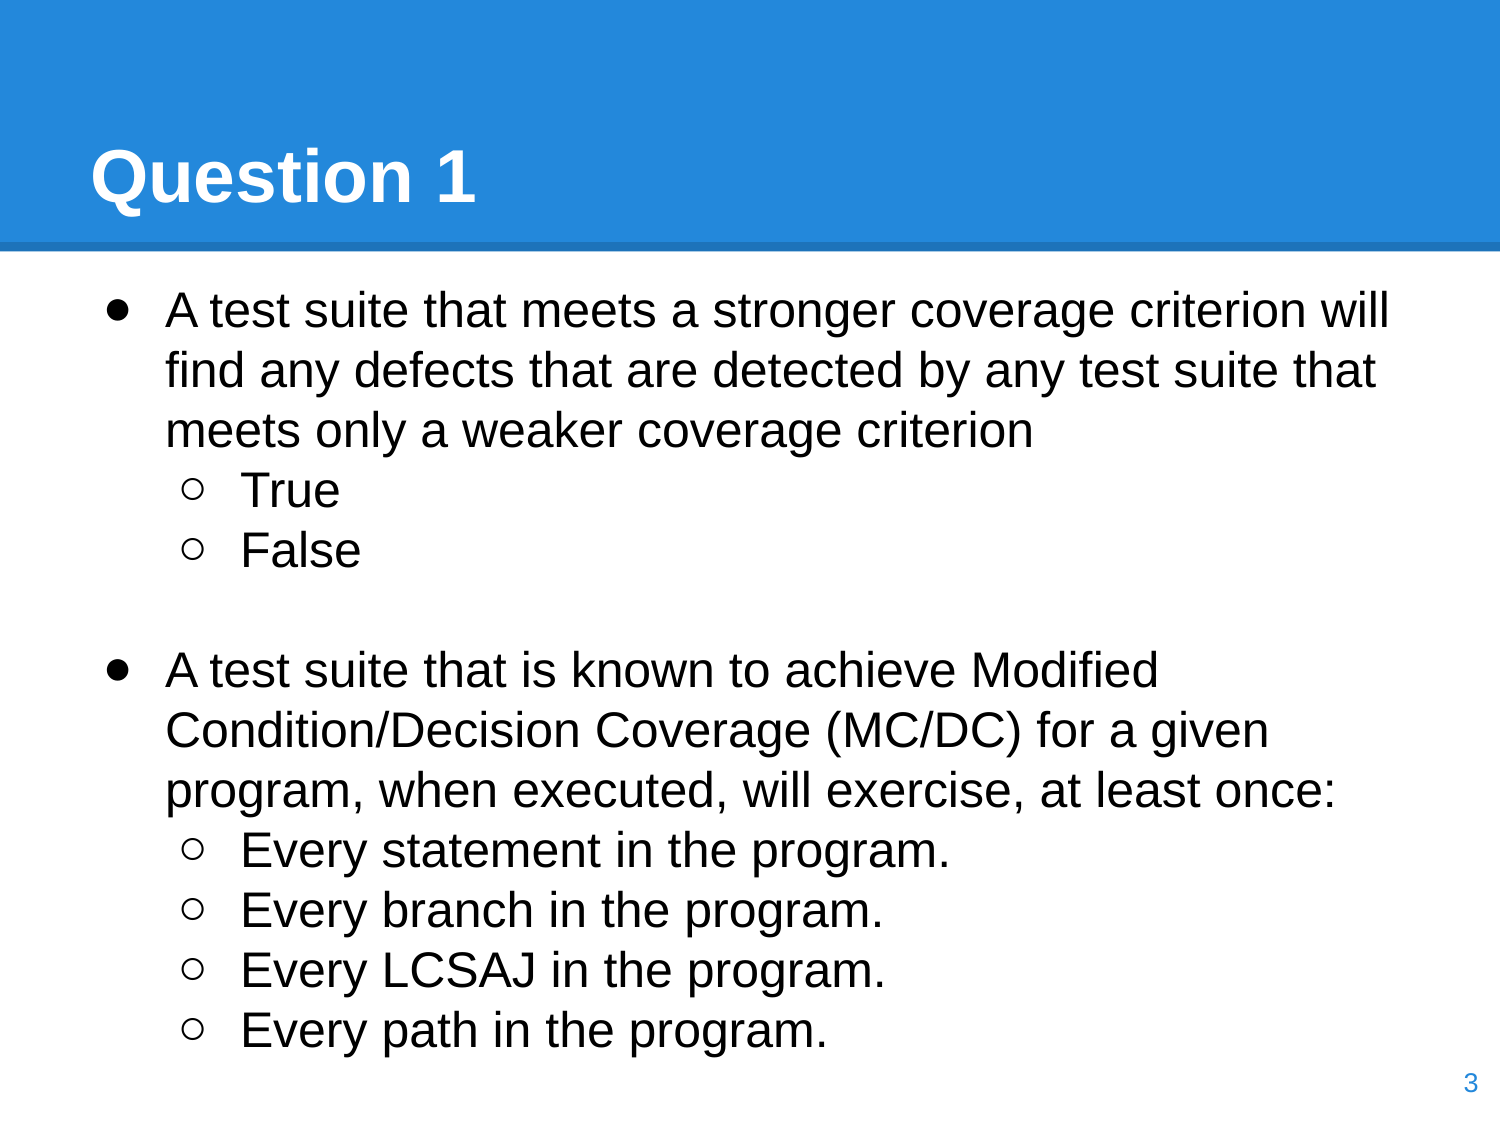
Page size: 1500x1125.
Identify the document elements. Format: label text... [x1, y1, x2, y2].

list A test suite that meets a stronger coverage criterion will find any defects that are detected by any test suite that meets only a weaker coverage criterion True False A test suite that is known to achieve Modified Condition/Decision Coverage (MC/DC) for a given program, when executed, will exercise, at least once: Every statement in the program. Every branch in the program. Every LCSAJ in the program. Every path in the program. [75, 262, 1425, 1078]
slide_number ‹#› [1403, 1038, 1494, 1125]
title Question 1 [75, 45, 1425, 233]
